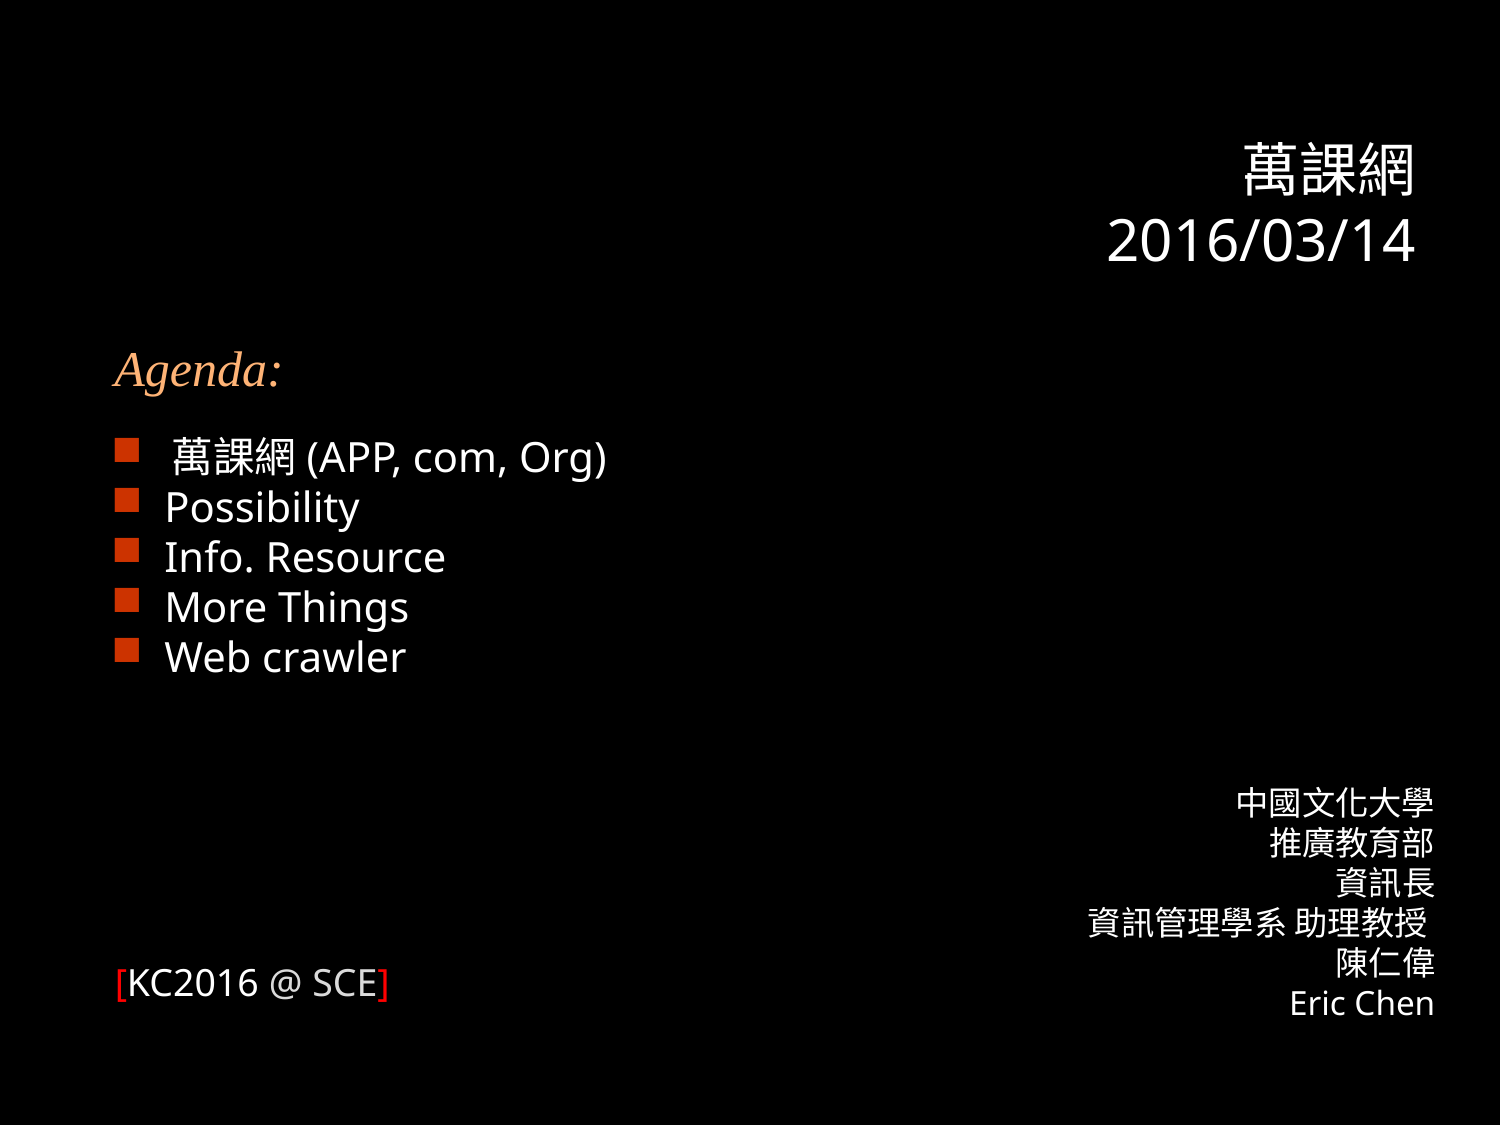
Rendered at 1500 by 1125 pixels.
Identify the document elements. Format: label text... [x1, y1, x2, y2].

text_box Agenda: [99, 329, 732, 427]
text_box 萬課網 2016/03/14 [1091, 126, 1431, 281]
text_box 中國文化大學 推廣教育部 資訊長 資訊管理學系 助理教授 陳仁偉 Eric Chen [962, 774, 1451, 1030]
text_box 萬課網(APP, com, Org) Possibility Info. Resource More Things Web crawler [96, 423, 622, 689]
text_box [KC2016 @ SCE] [99, 912, 1038, 1050]
